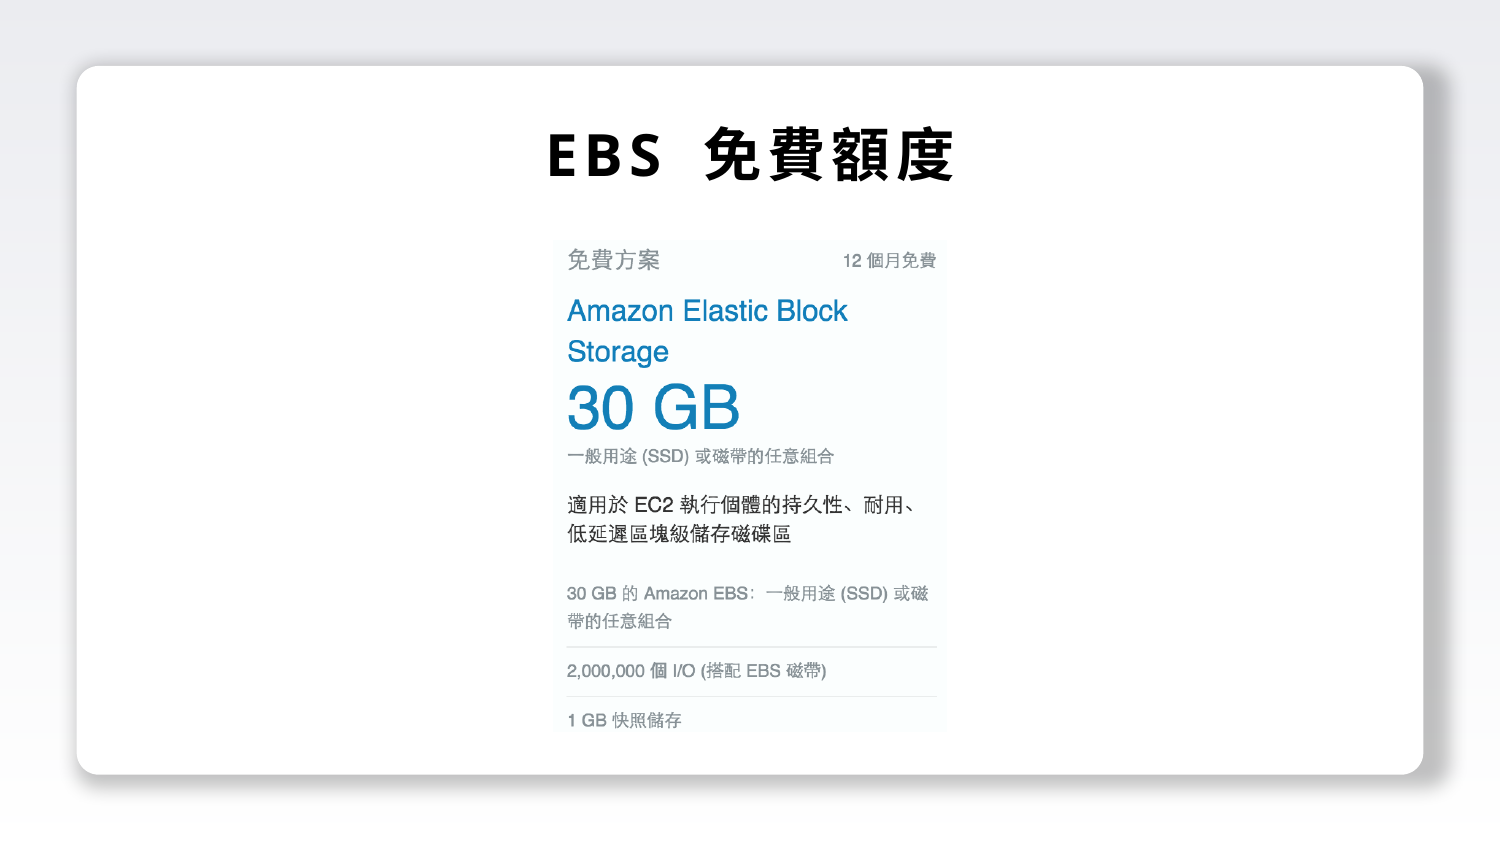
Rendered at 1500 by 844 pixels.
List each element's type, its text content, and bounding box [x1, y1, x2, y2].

picture [553, 240, 947, 732]
text_box [75, 64, 1425, 776]
text_box EBS 免費額度 [209, 110, 1291, 196]
